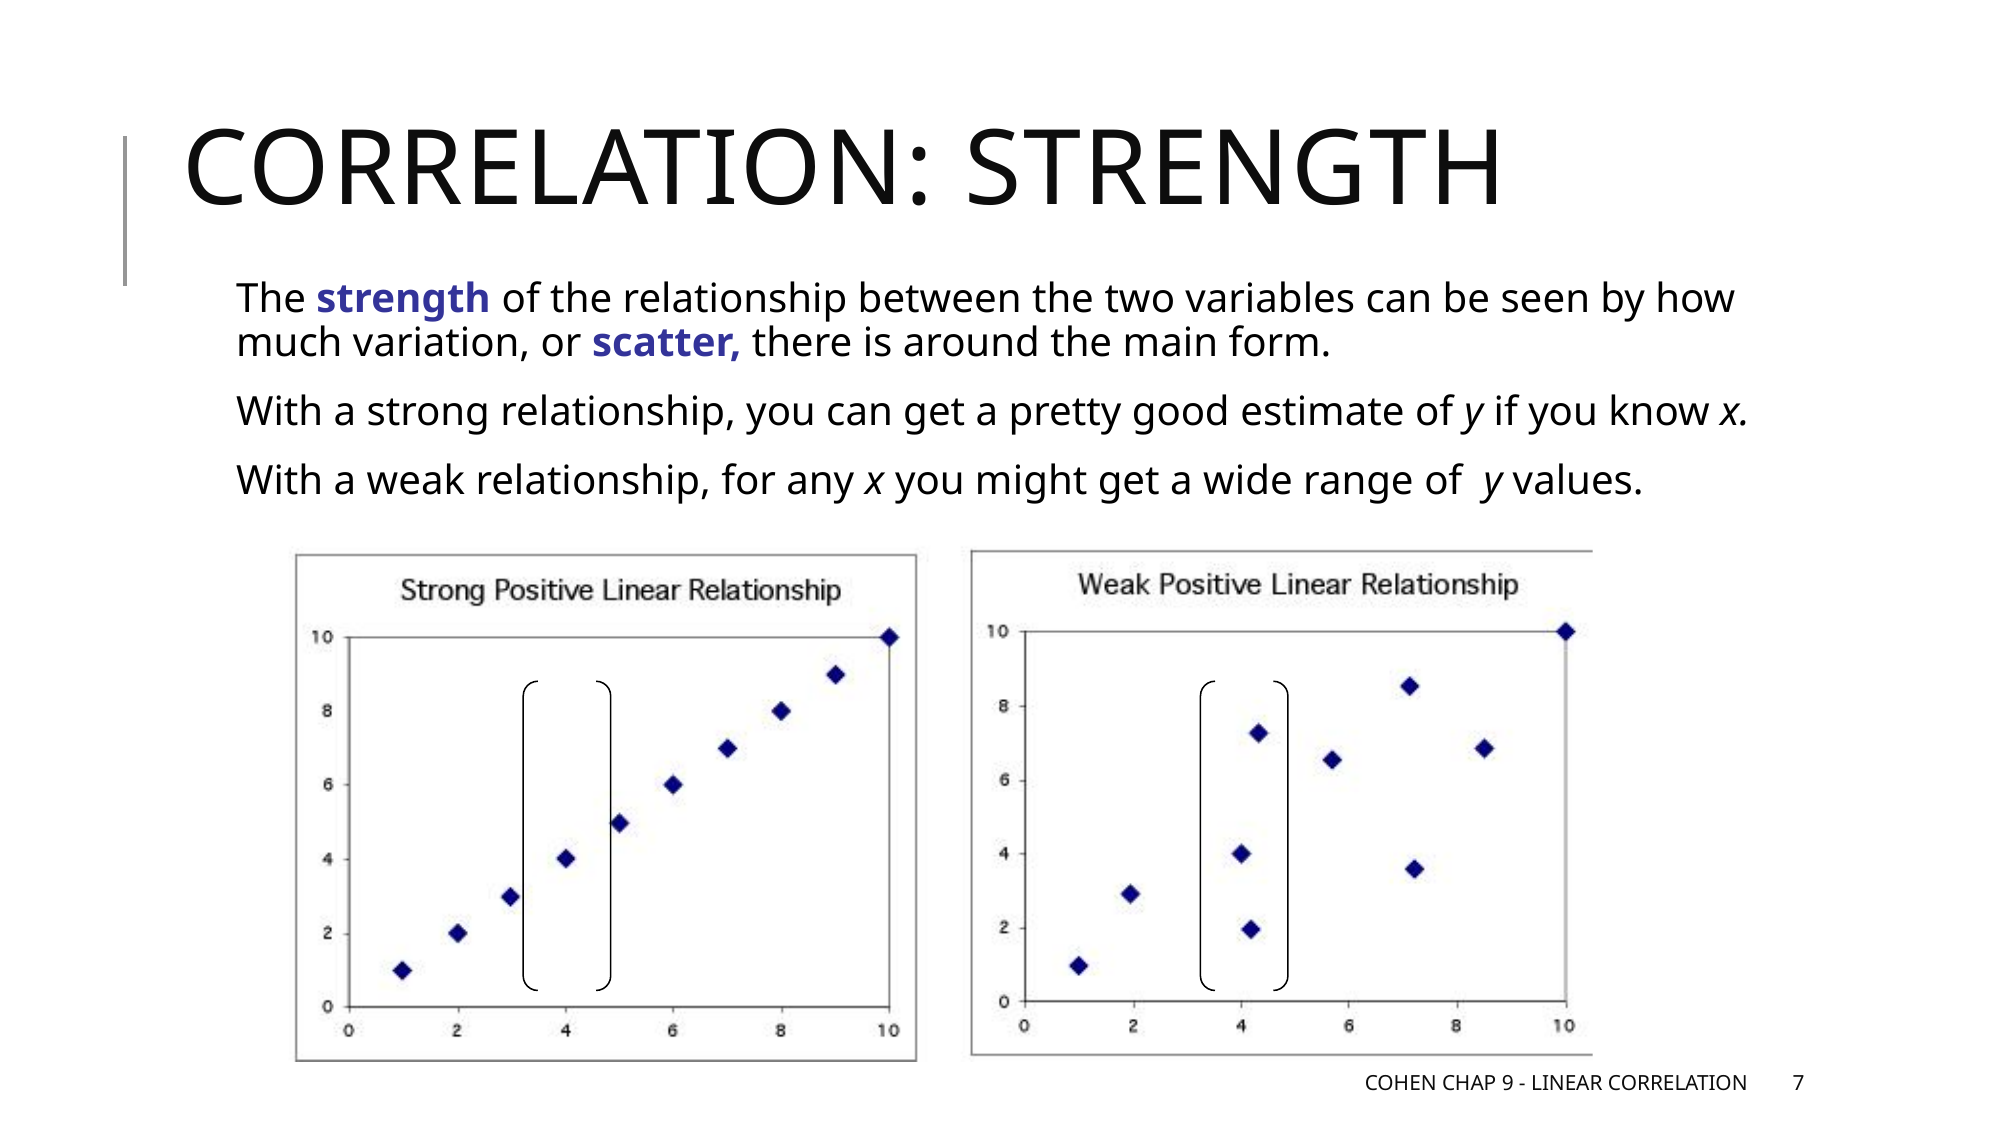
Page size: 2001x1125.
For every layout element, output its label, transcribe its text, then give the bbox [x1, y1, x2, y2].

list The strength of the relationship between the two variables can be seen by how much variation, or scatter, there is around the main form. With a strong relationship, you can get a pretty good estimate of y if you know x. With a weak relationship, for any x you might get a wide range of y values. [215, 270, 1806, 540]
slide_number 7 [1777, 1061, 1938, 1107]
footer Cohen Chap 9 - Linear Correlation [794, 1061, 1763, 1107]
picture [288, 539, 1593, 1062]
title Correlation: strength [168, 51, 1763, 298]
